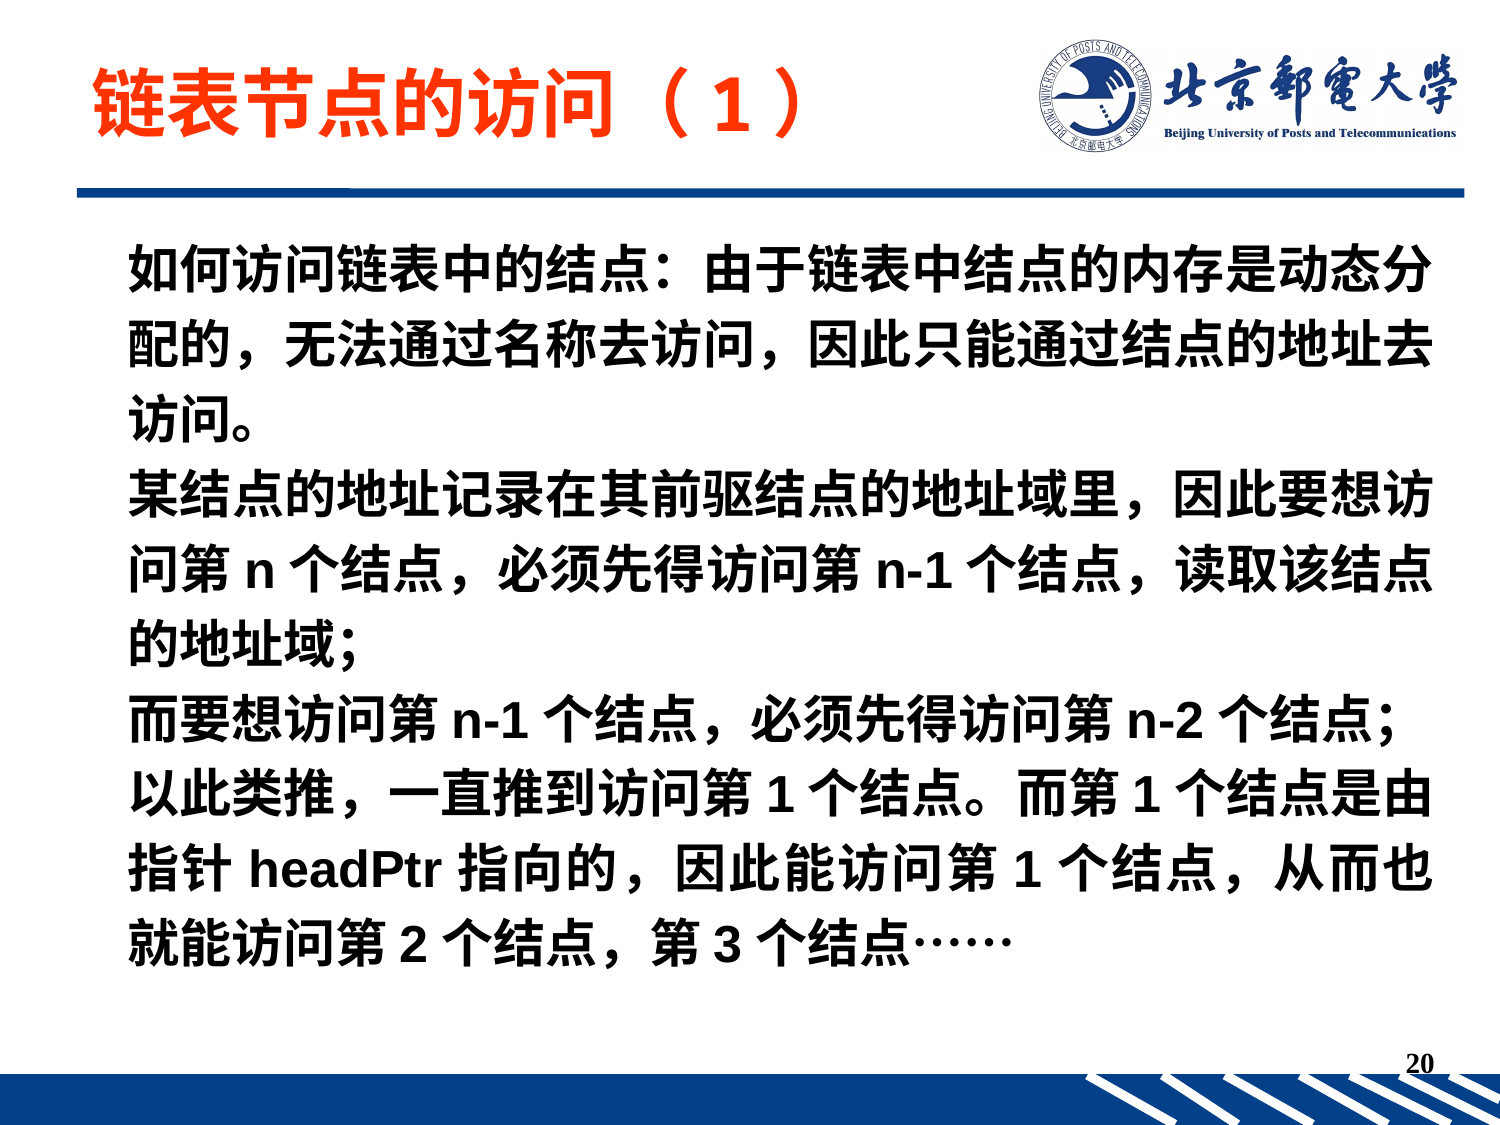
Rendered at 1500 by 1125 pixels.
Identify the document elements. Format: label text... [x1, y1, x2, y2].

text_box 链表节点的访问（1） [76, 42, 1470, 161]
picture [1032, 35, 1465, 42]
list 如何访问链表中的结点：由于链表中结点的内存是动态分配的，无法通过名称去访问，因此只能通过结点的地址去访问。 某结点的地址记录在其前驱结点的地址域里，因此要想访问第n个结点，必须先得访问第n-1个结点，读取该结点的地址域； 而要想访问第n-1个结点，必须先得访问第n-2个结点； 以此类推，一直推到访问第1个结点。而第1个结点是由指针headPtr指向的，因此能访问第1个结点，从而也就能访问第2个结点，第3个结点…… [112, 216, 1450, 1071]
text_box 20 [1137, 1071, 1450, 1113]
